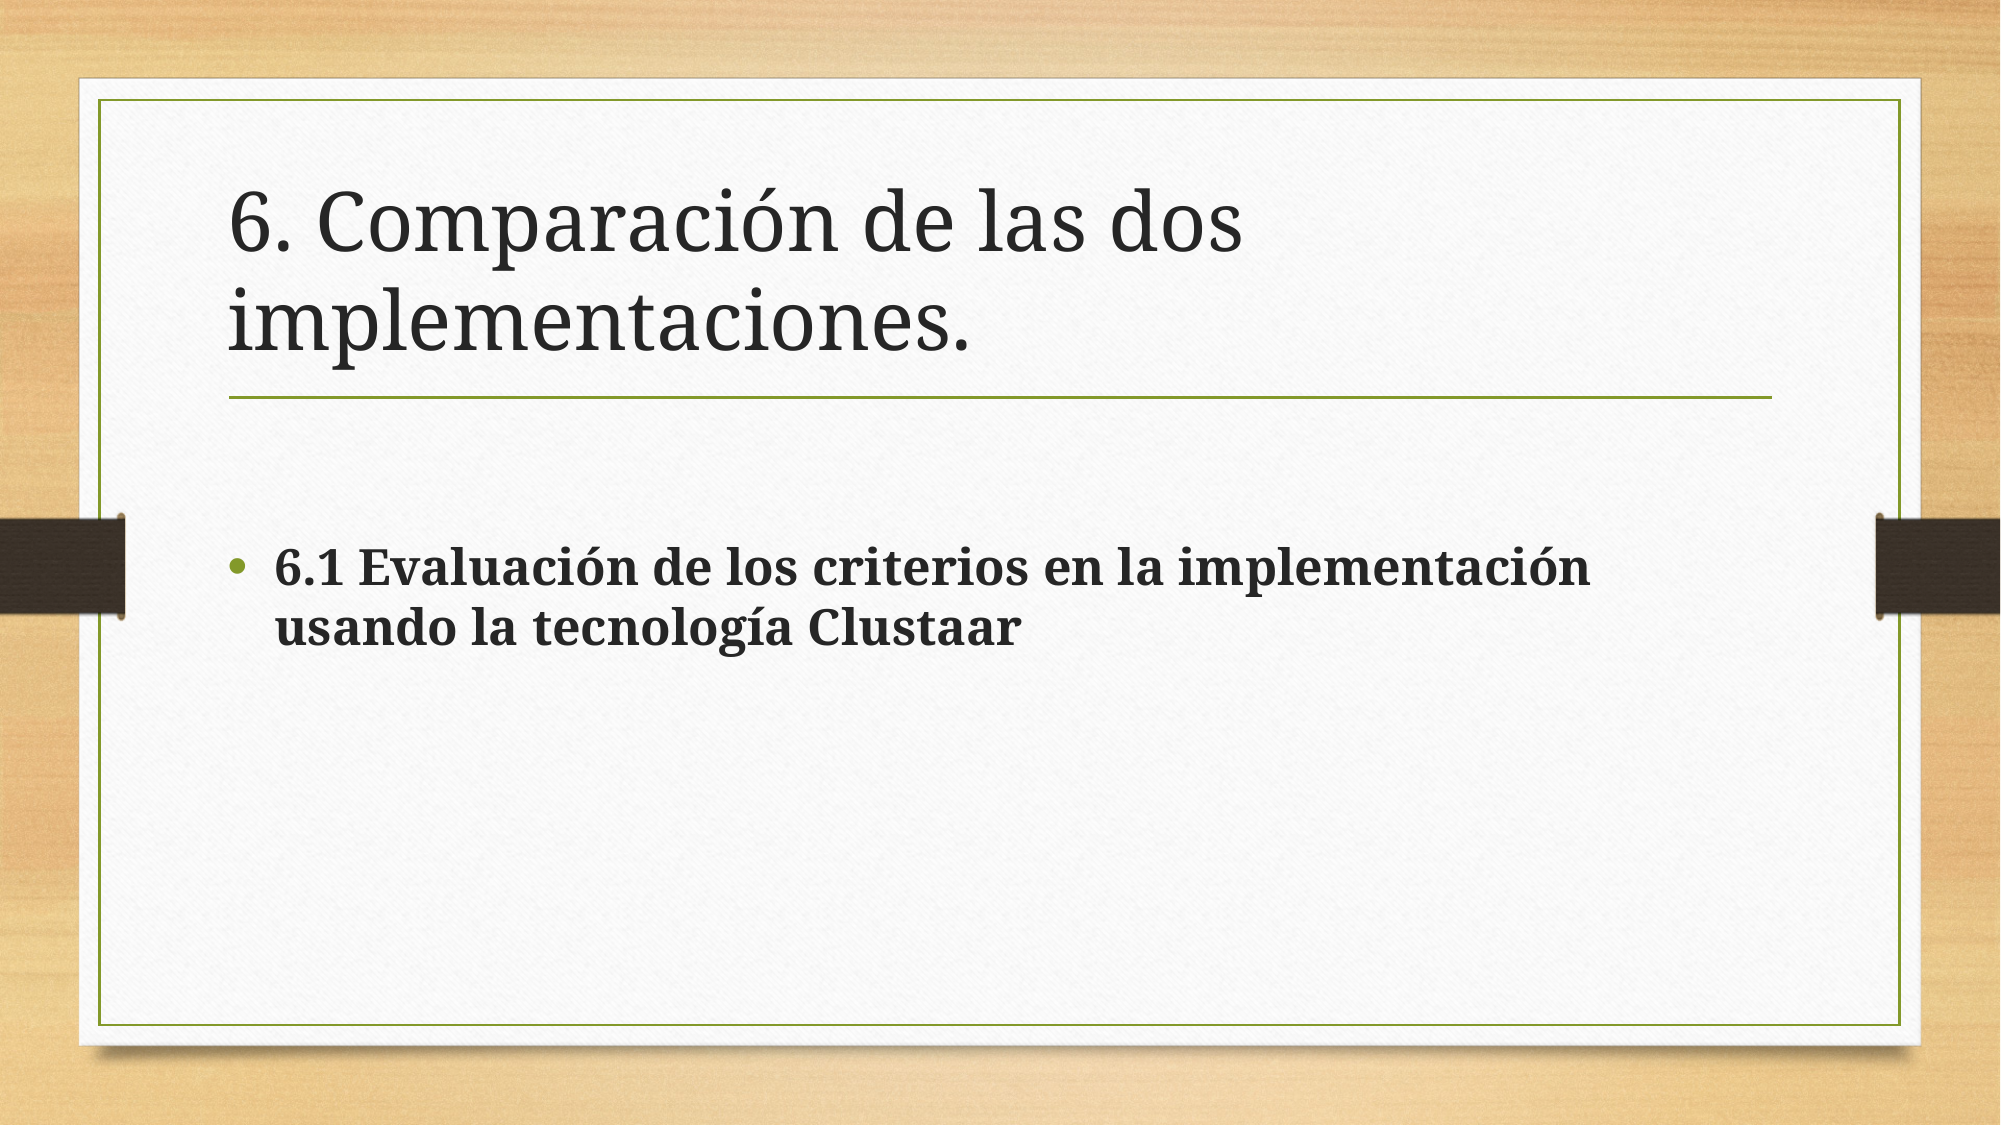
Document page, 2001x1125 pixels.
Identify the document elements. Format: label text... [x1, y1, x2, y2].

title 6. Comparación de las dos implementaciones. [212, 161, 1788, 375]
picture [0, 0, 2001, 1125]
list 6.1 Evaluación de los criterios en la implementación usando la tecnología Clustaar [212, 527, 1788, 1073]
